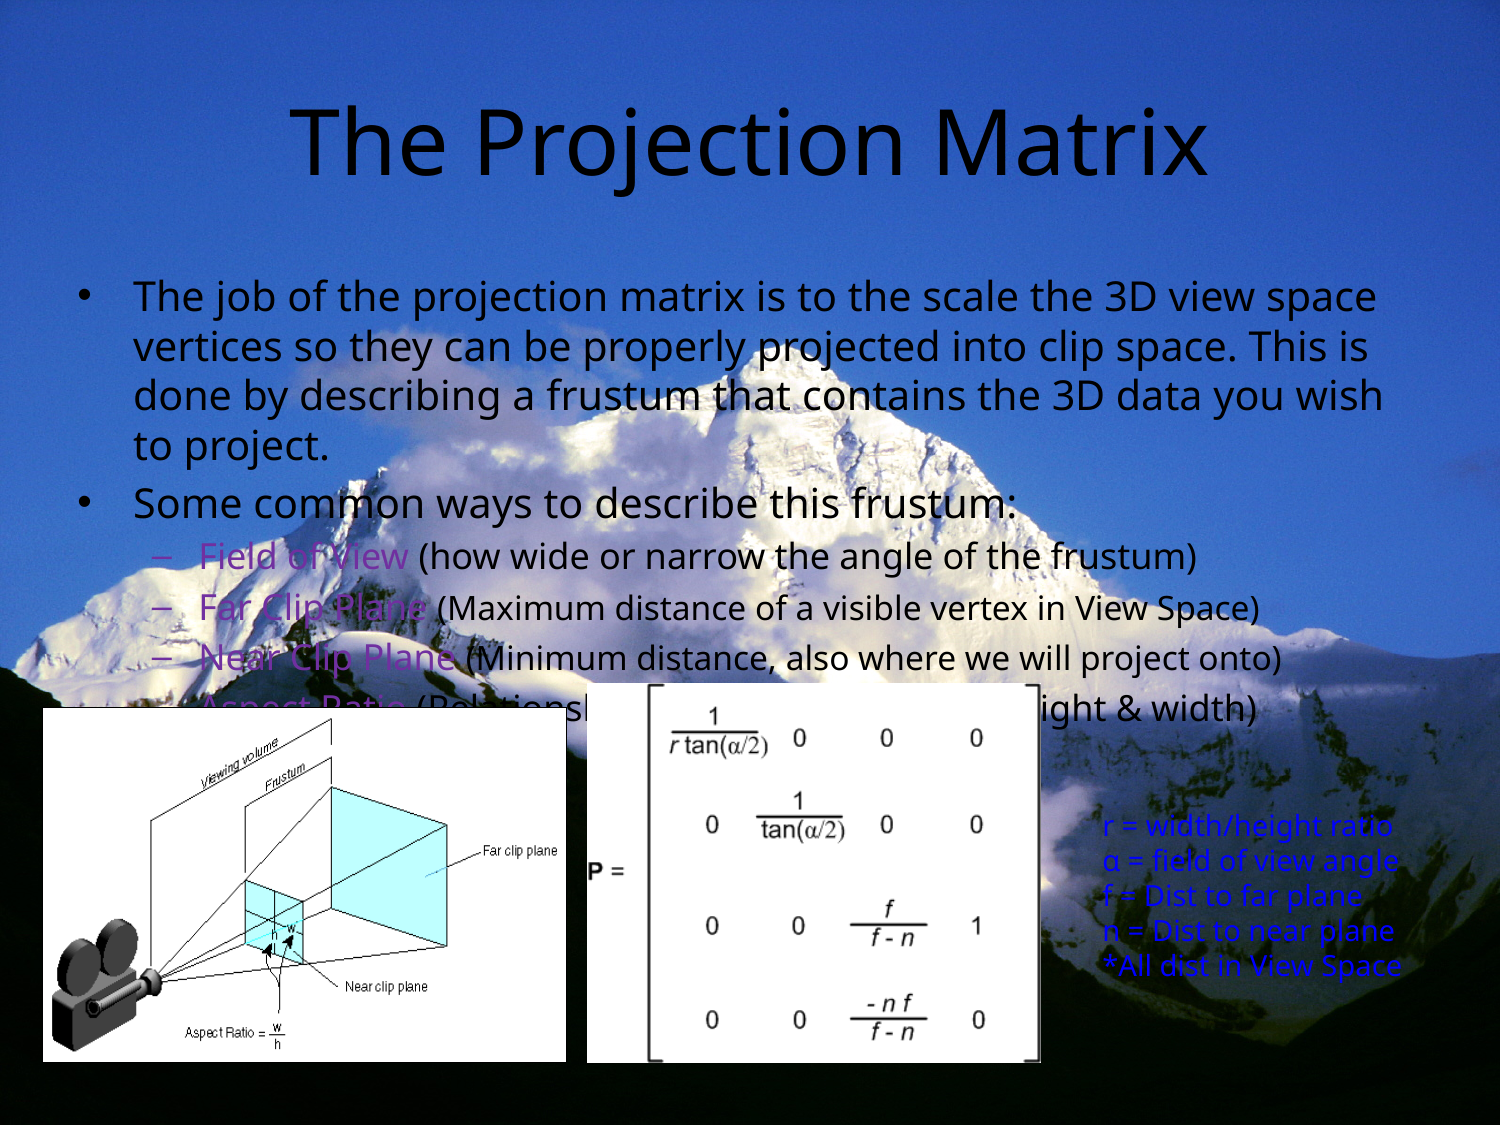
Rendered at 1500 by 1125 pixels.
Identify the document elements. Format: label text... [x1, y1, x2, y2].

title The Projection Matrix [75, 45, 1425, 233]
text_box r = width/height ratio α = field of view angle f = Dist to far plane n = Dist to near plane *All dist in View Space [1087, 799, 1475, 990]
picture [0, 0, 1500, 1125]
list The job of the projection matrix is to the scale the 3D view space vertices so they can be properly projected into clip space. This is done by describing a frustum that contains the 3D data you wish to project. Some common ways to describe this frustum: Field of View (how wide or narrow the angle of the frustum) Far Clip Plane (Maximum distance of a visible vertex in View Space) Near Clip Plane (Minimum distance, also where we will project onto) Aspect Ratio (Relationship between a frustum’s height & width) [62, 262, 1438, 750]
